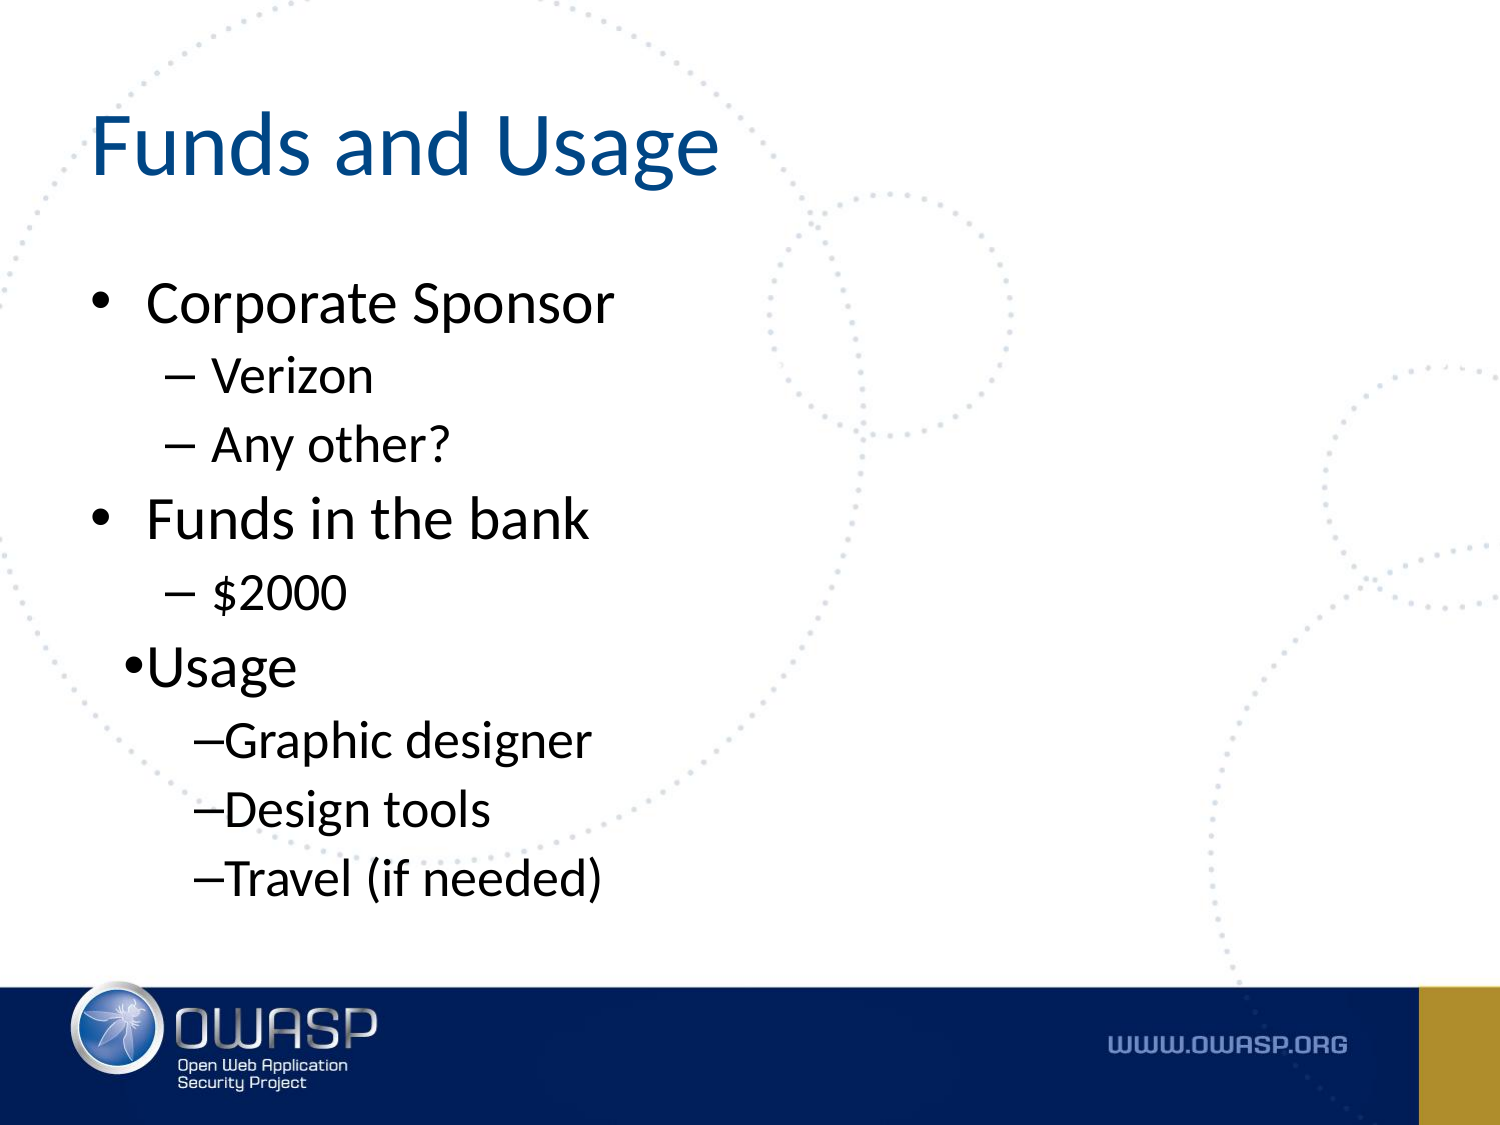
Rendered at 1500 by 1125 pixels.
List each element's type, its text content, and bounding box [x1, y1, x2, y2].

list Corporate Sponsor Verizon Any other? Funds in the bank $2000 Usage Graphic designer Design tools Travel (if needed) [75, 262, 1425, 940]
title Funds and Usage [75, 45, 1425, 233]
picture [0, 0, 1500, 1125]
